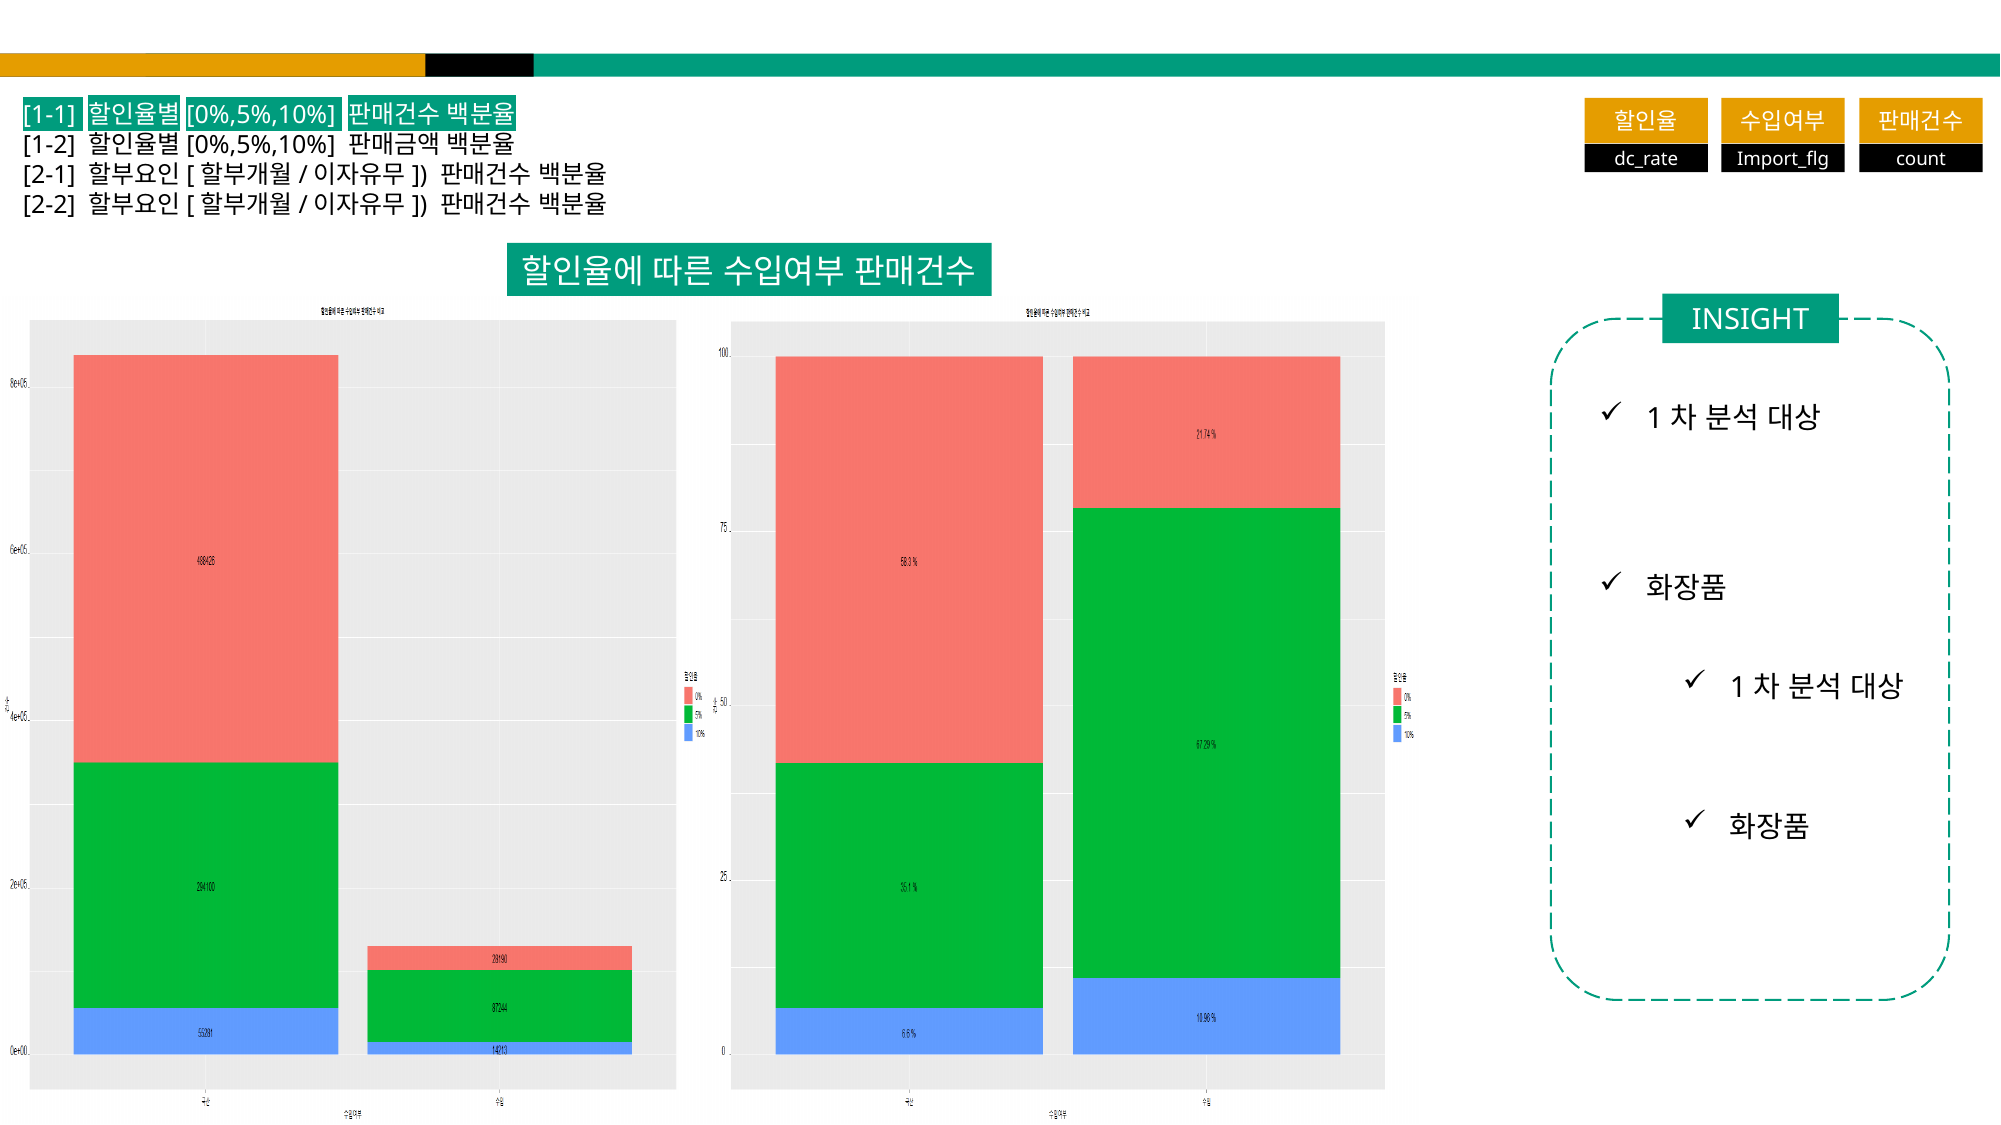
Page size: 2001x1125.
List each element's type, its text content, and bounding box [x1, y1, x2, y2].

text_box 할인율 [1584, 97, 1709, 144]
text_box [1-1] 할인율별[0%,5%,10%] 판매건수 백분율 [1-2] 할인율별[0%,5%,10%] 판매금액 백분율 [2-1] 할부요인[할부개월/이자유무]) 판매건수 백분율 [2-2] 할부요인[할부개월/이자유무]) 판매건수 백분율 [8, 91, 638, 226]
text_box 할인율에 따른 수입여부 판매건수 [507, 242, 992, 296]
text_box dc_rate [1584, 144, 1709, 173]
text_box Import_flg [1720, 144, 1846, 173]
text_box INSIGHT [1662, 293, 1839, 344]
text_box 판매건수 [1858, 97, 1984, 144]
text_box 수입여부 [1720, 97, 1846, 144]
text_box [426, 53, 535, 78]
text_box count [1858, 144, 1984, 173]
text_box [1549, 317, 1951, 1001]
text_box [0, 53, 426, 78]
text_box 화장품 [1584, 562, 1774, 613]
picture [1, 296, 1419, 1124]
text_box 1차 분석 대상 [1584, 392, 1866, 442]
text_box 1차 분석 대상 화장품 [1668, 661, 1949, 886]
text_box [535, 53, 2000, 78]
